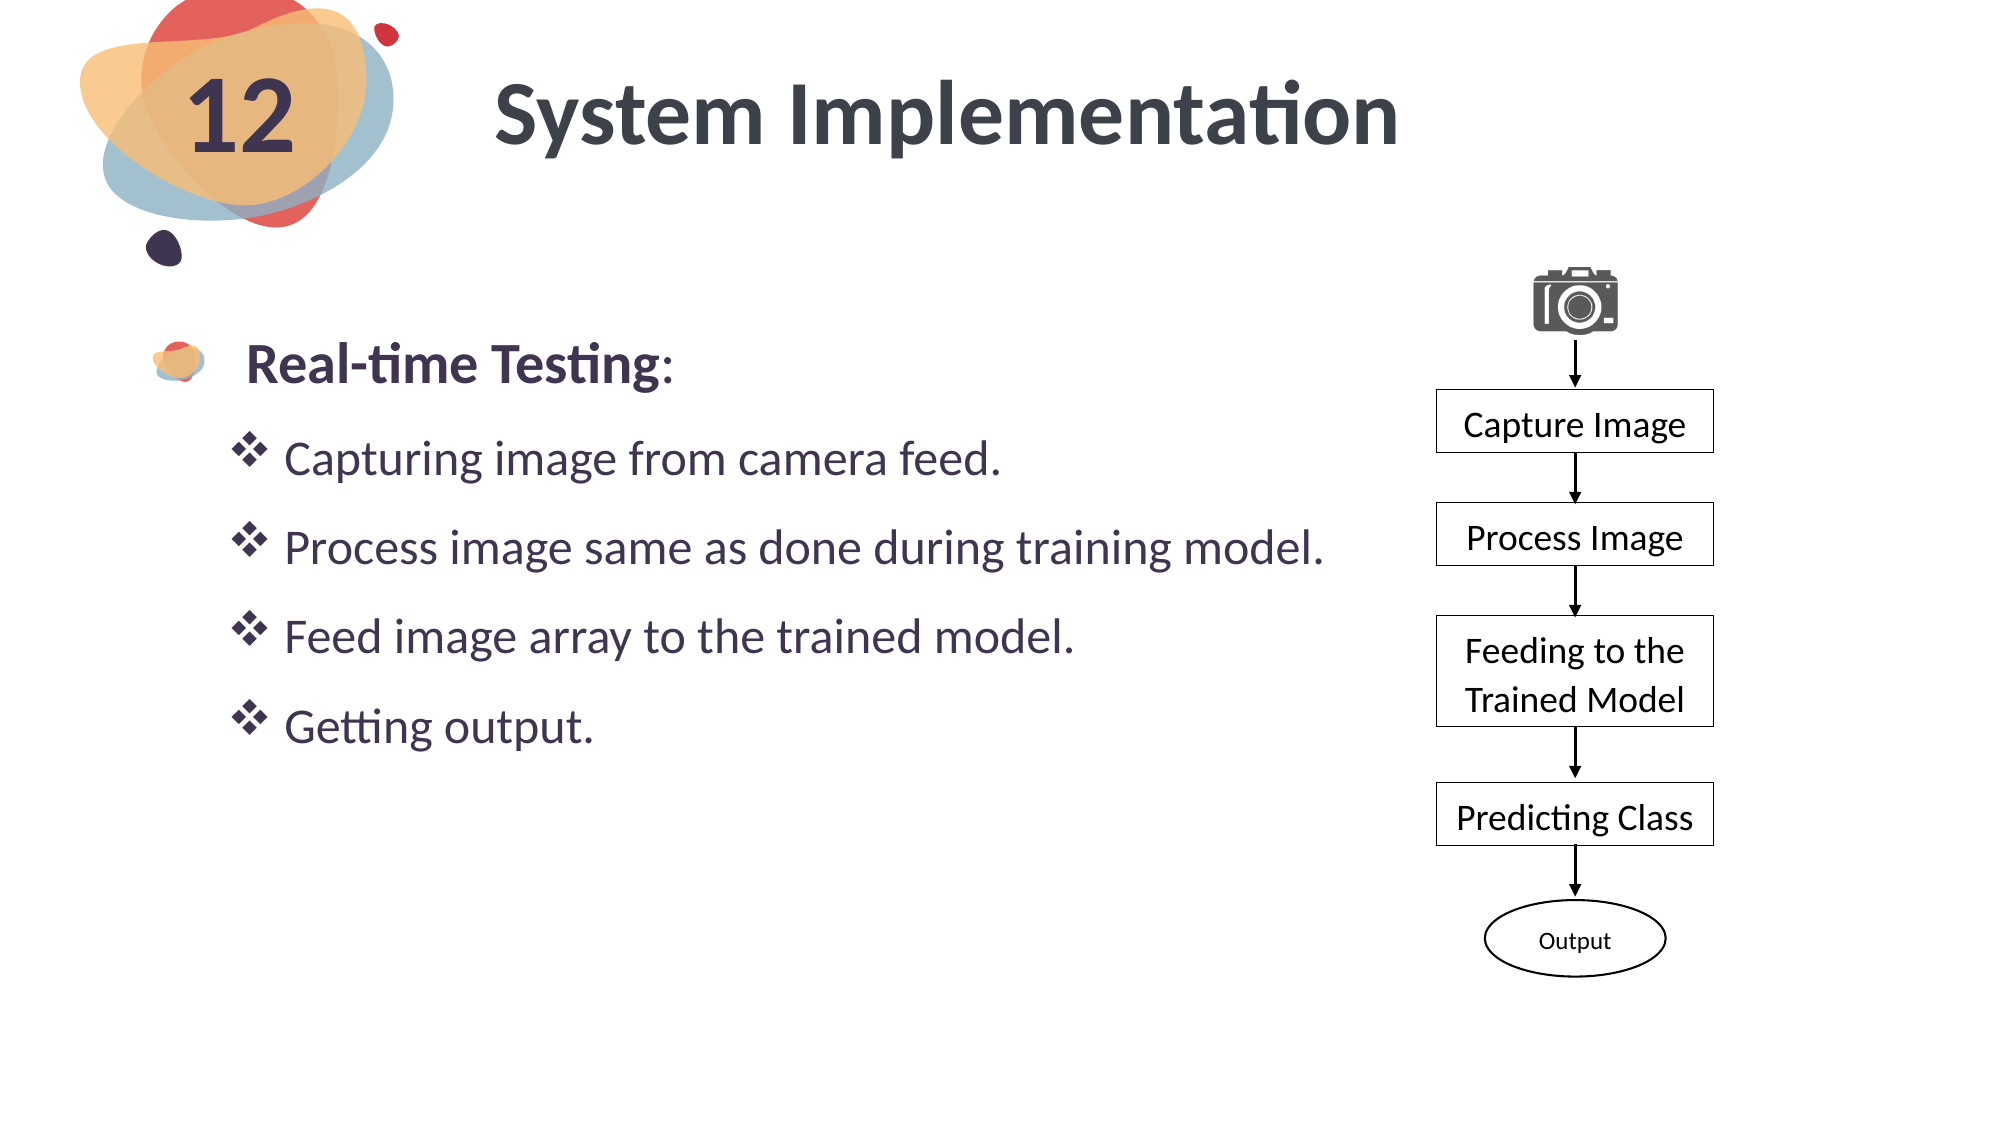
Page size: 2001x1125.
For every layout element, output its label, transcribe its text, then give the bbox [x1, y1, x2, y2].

title System Implementation [479, 22, 1863, 209]
list Real-time Testing: Capturing image from camera feed. Process image same as done during training model. Feed image array to the trained model. Getting output. [137, 326, 1863, 1035]
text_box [1436, 267, 1714, 977]
list 12 [144, 23, 335, 209]
